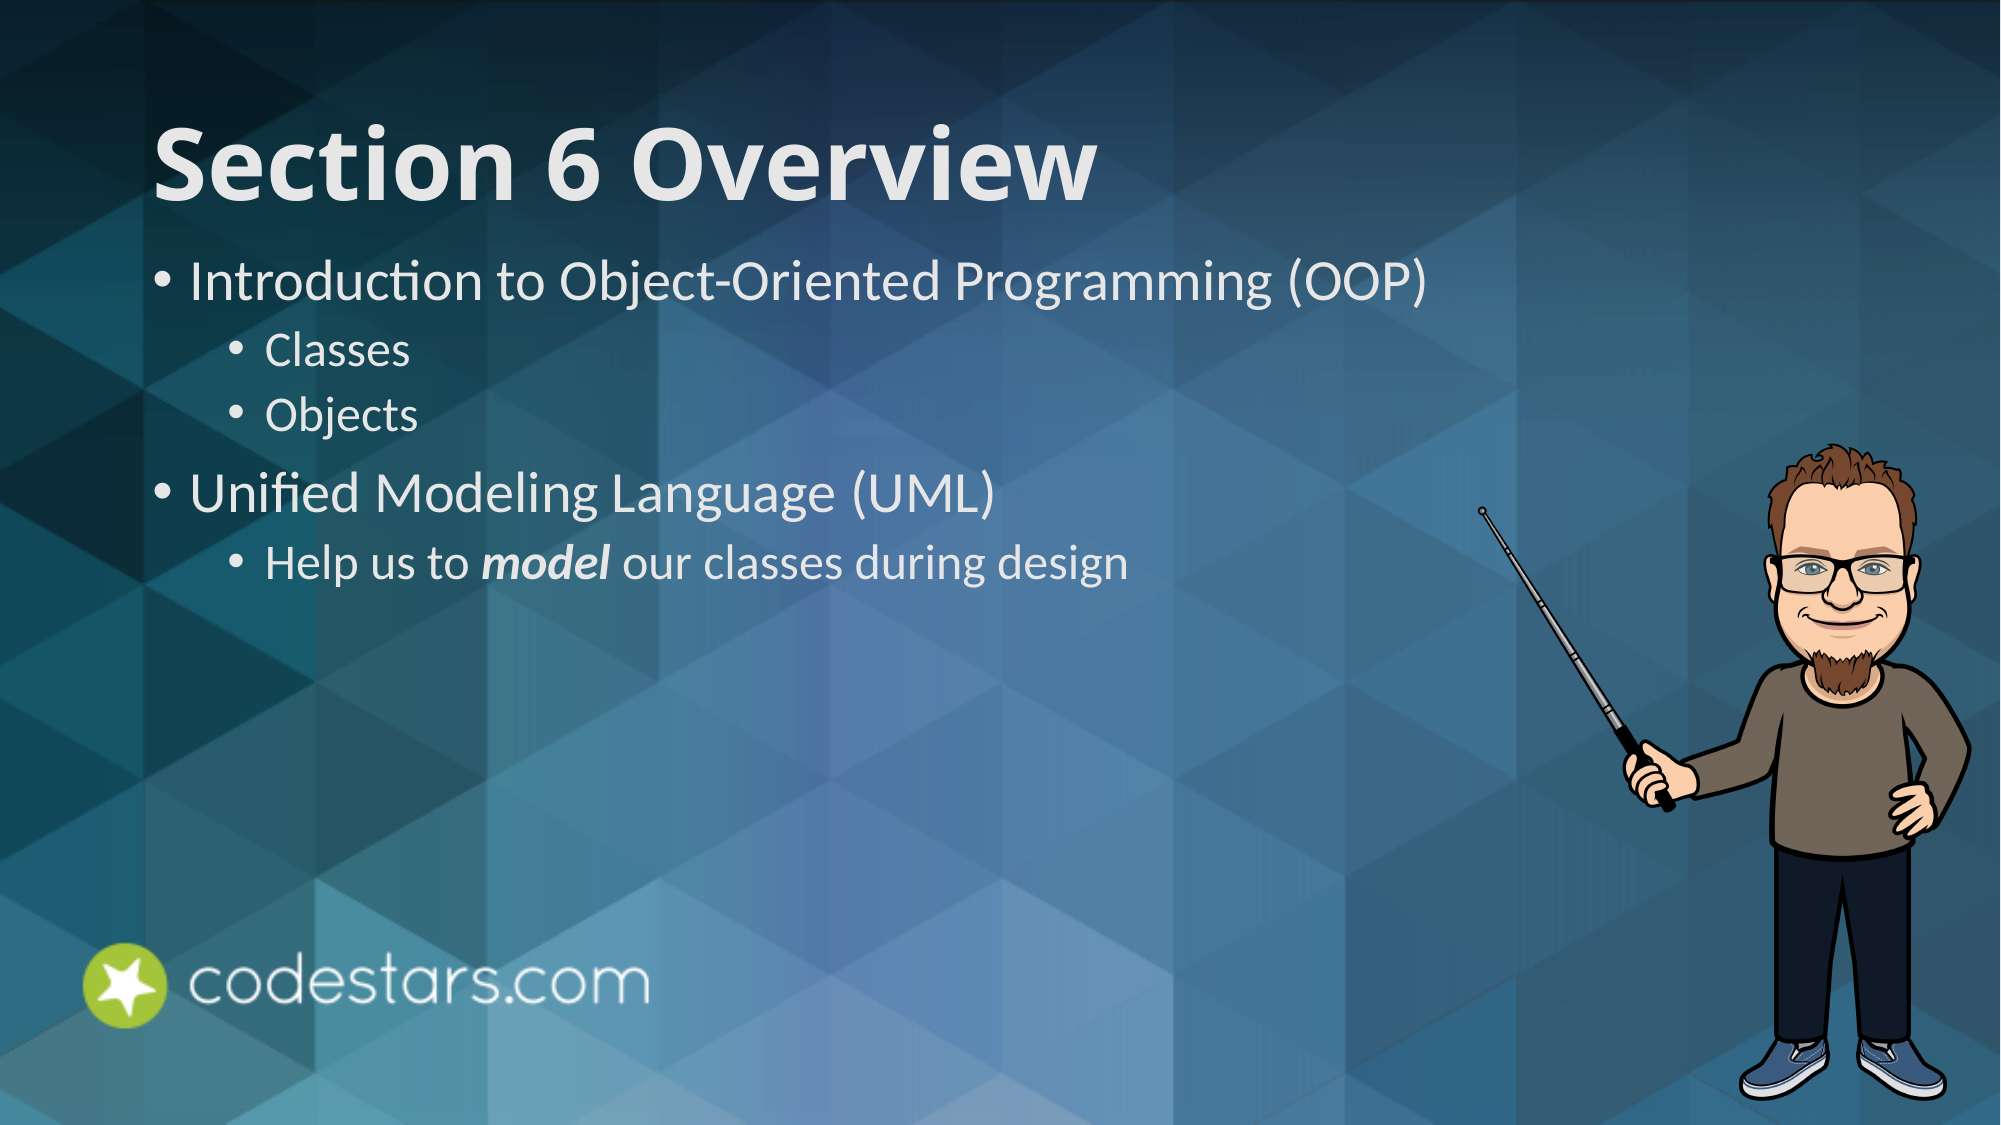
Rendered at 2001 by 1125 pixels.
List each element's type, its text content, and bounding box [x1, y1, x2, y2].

title Section 6 Overview [137, 59, 1863, 242]
list Introduction to Object-Oriented Programming (OOP) Classes Objects Unified Modeling Language (UML) Help us to model our classes during design [137, 242, 1863, 872]
picture [0, 0, 2001, 1125]
